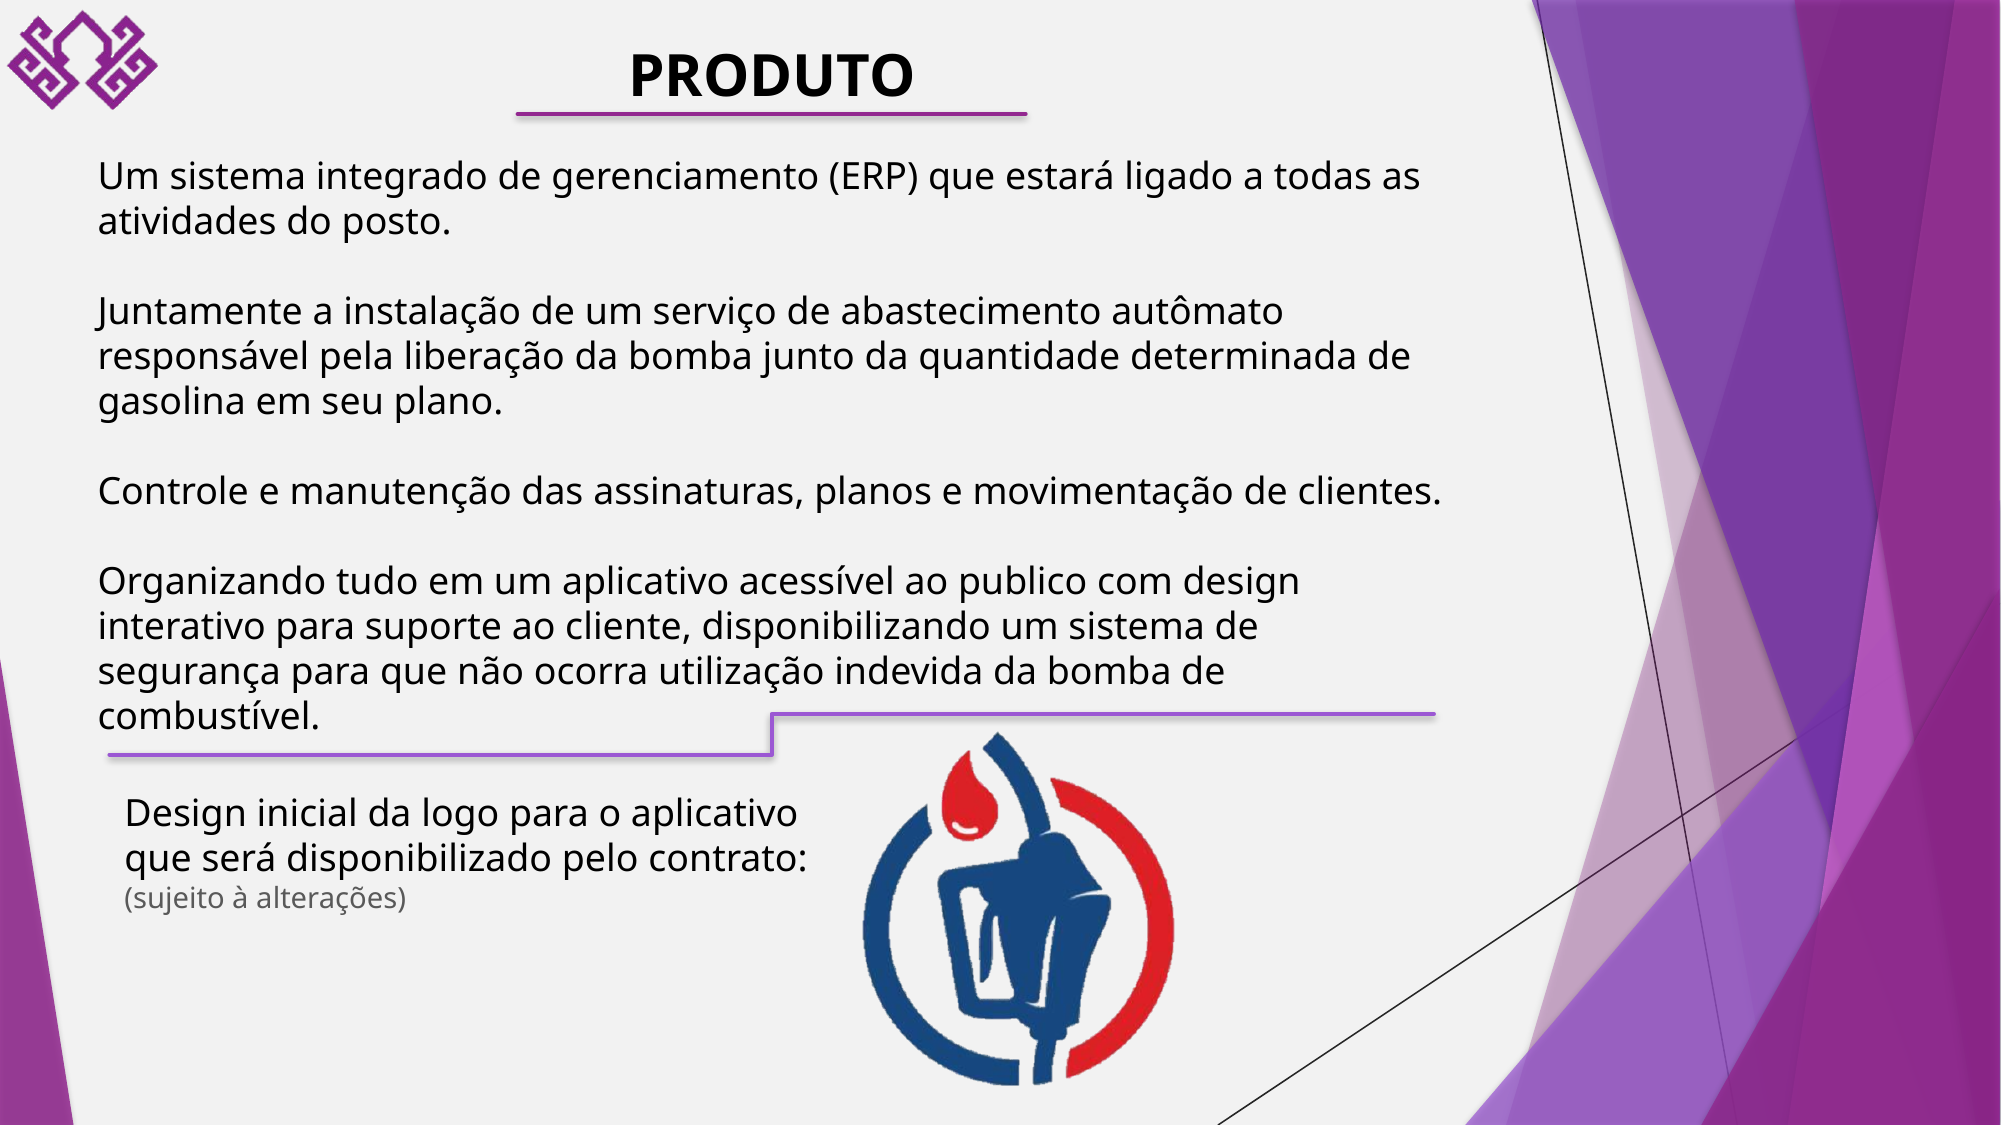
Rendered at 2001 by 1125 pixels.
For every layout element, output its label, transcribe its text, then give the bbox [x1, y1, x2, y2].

picture [860, 756, 1189, 1107]
picture [0, 0, 326, 258]
text_box Design inicial da logo para o aplicativo que será disponibilizado pelo contrato: (sujeito à alterações) [109, 781, 844, 967]
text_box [109, 713, 1435, 756]
text_box PRODUTO Um sistema integrado de gerenciamento (ERP) que estará ligado a todas as atividades do posto. Juntamente a instalação de um serviço de abastecimento autômato responsável pela liberação da bomba junto da quantidade determinada de gasolina em seu plano. Controle e manutenção das assinaturas, planos e movimentação de clientes. Organizando tudo em um aplicativo acessível ao publico com design interativo para suporte ao cliente, disponibilizando um sistema de segurança para que não ocorra utilização indevida da bomba de combustível. [82, 30, 1461, 745]
